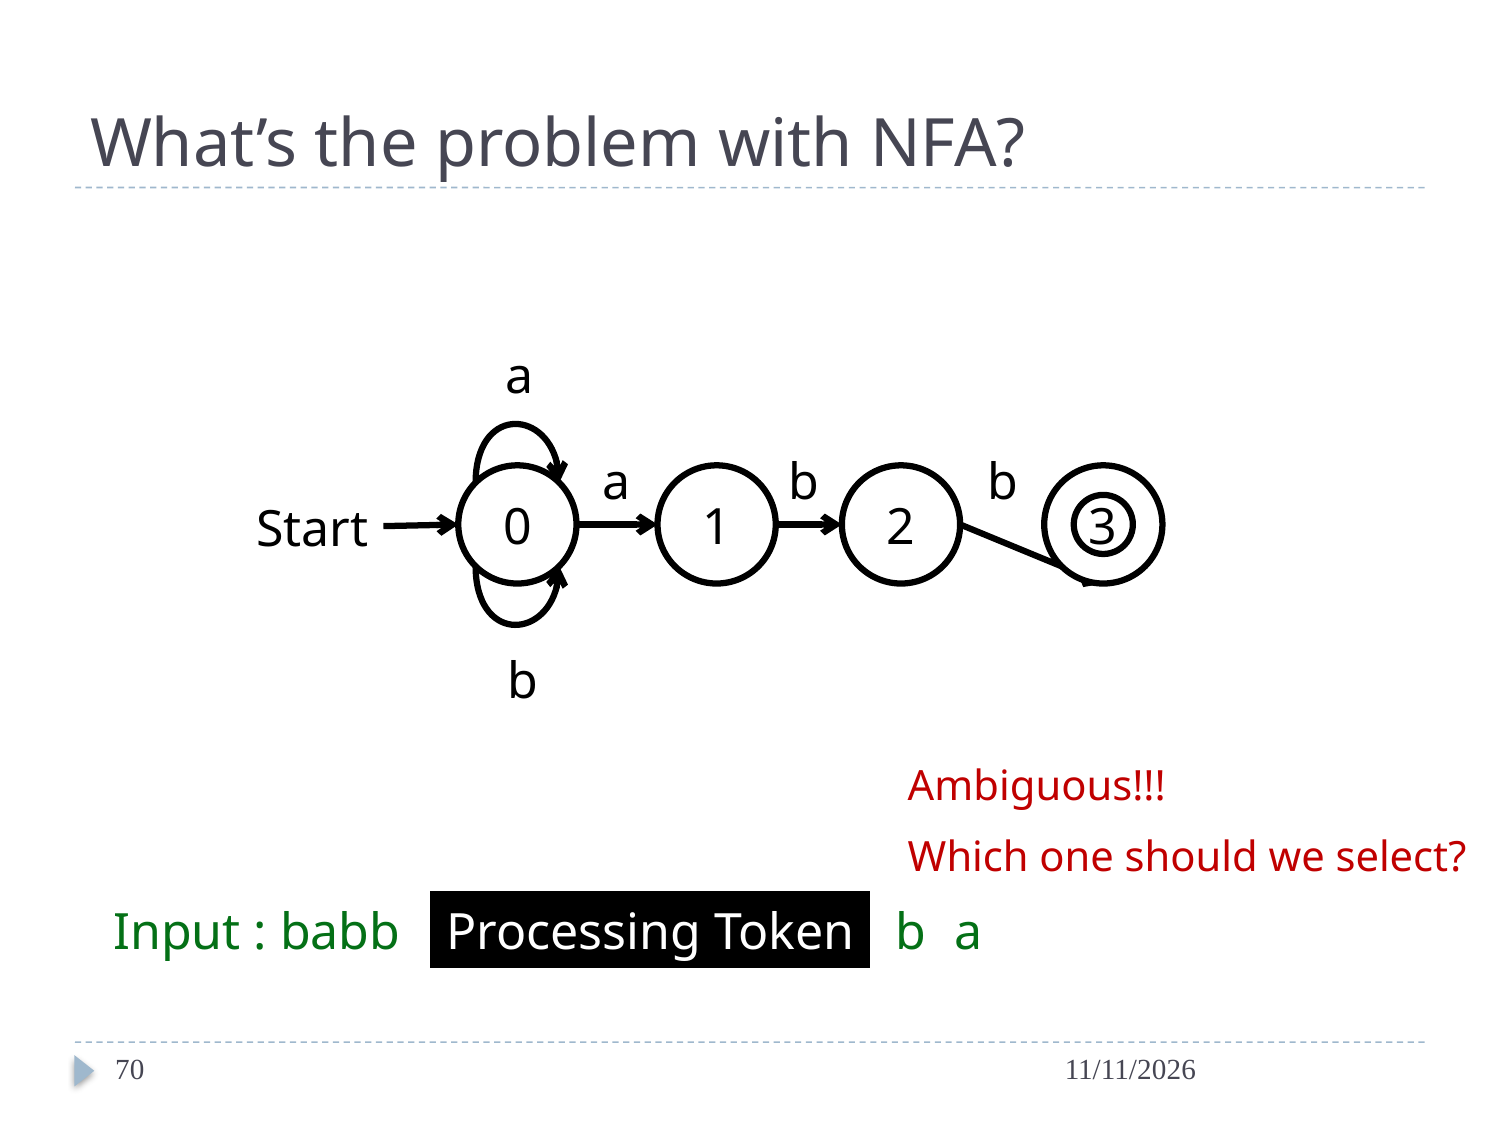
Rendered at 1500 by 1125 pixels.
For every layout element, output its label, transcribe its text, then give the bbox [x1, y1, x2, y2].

text_box a [939, 892, 998, 967]
slide_number 70 [100, 1042, 426, 1103]
text_box Processing Token [431, 892, 870, 967]
text_box Ambiguous!!! Which one should we select? [892, 751, 1482, 888]
title What’s the problem with NFA? [74, 24, 1426, 188]
text_box b [880, 892, 939, 967]
text_box Input : babb [98, 892, 416, 967]
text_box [243, 336, 1163, 718]
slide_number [1050, 1042, 1426, 1103]
